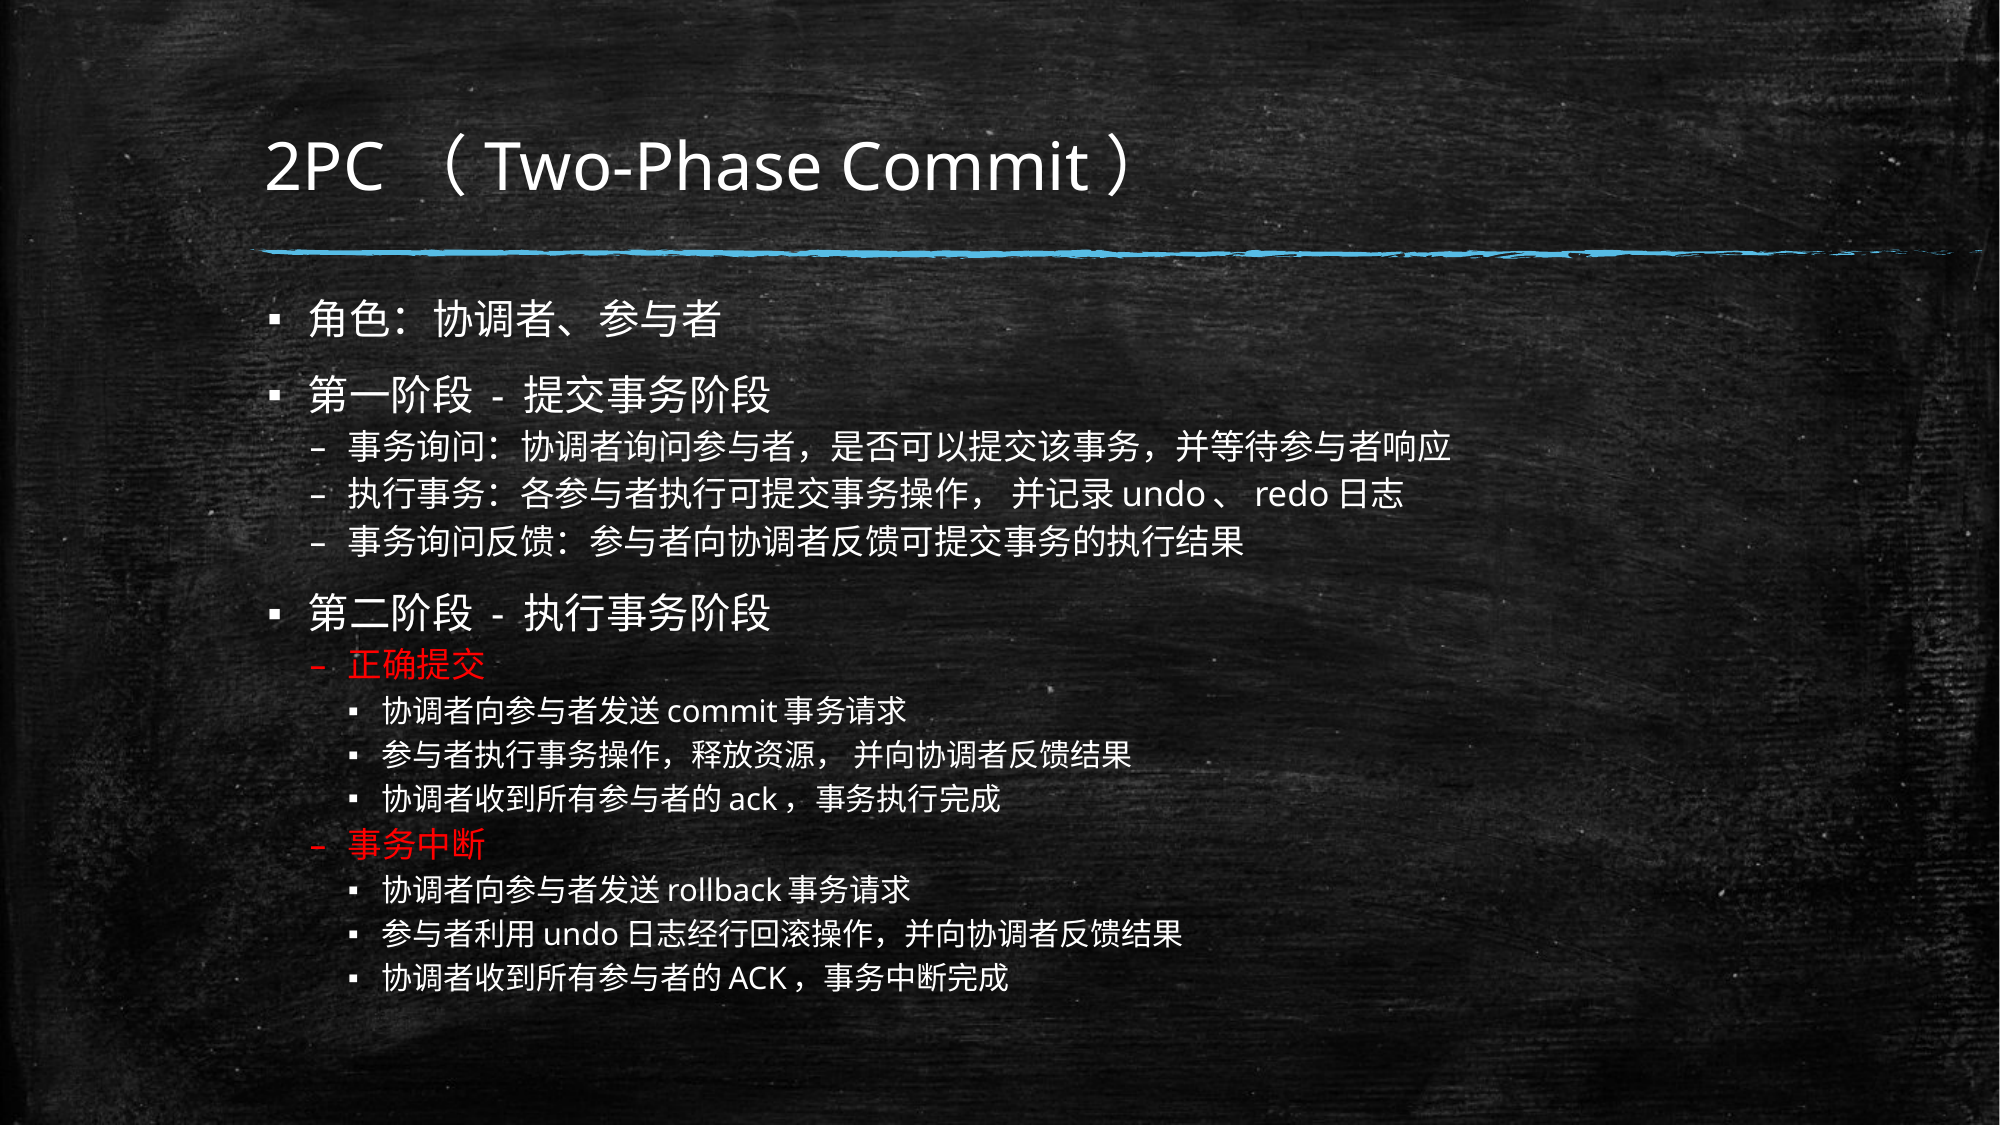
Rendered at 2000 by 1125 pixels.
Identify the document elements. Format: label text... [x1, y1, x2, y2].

list 角色：协调者、参与者 第一阶段 - 提交事务阶段 事务询问：协调者询问参与者，是否可以提交该事务，并等待参与者响应 执行事务：各参与者执行可提交事务操作， 并记录undo、redo日志 事务询问反馈：参与者向协调者反馈可提交事务的执行结果 第二阶段 - 执行事务阶段 正确提交 协调者向参与者发送commit事务请求 参与者执行事务操作，释放资源， 并向协调者反馈结果 协调者收到所有参与者的ack，事务执行完成 事务中断 协调者向参与者发送rollback事务请求 参与者利用undo日志经行回滚操作，并向协调者反馈结果 协调者收到所有参与者的ACK，事务中断完成 [252, 290, 1753, 1013]
title 2PC（Two-Phase Commit） [249, 45, 1750, 213]
